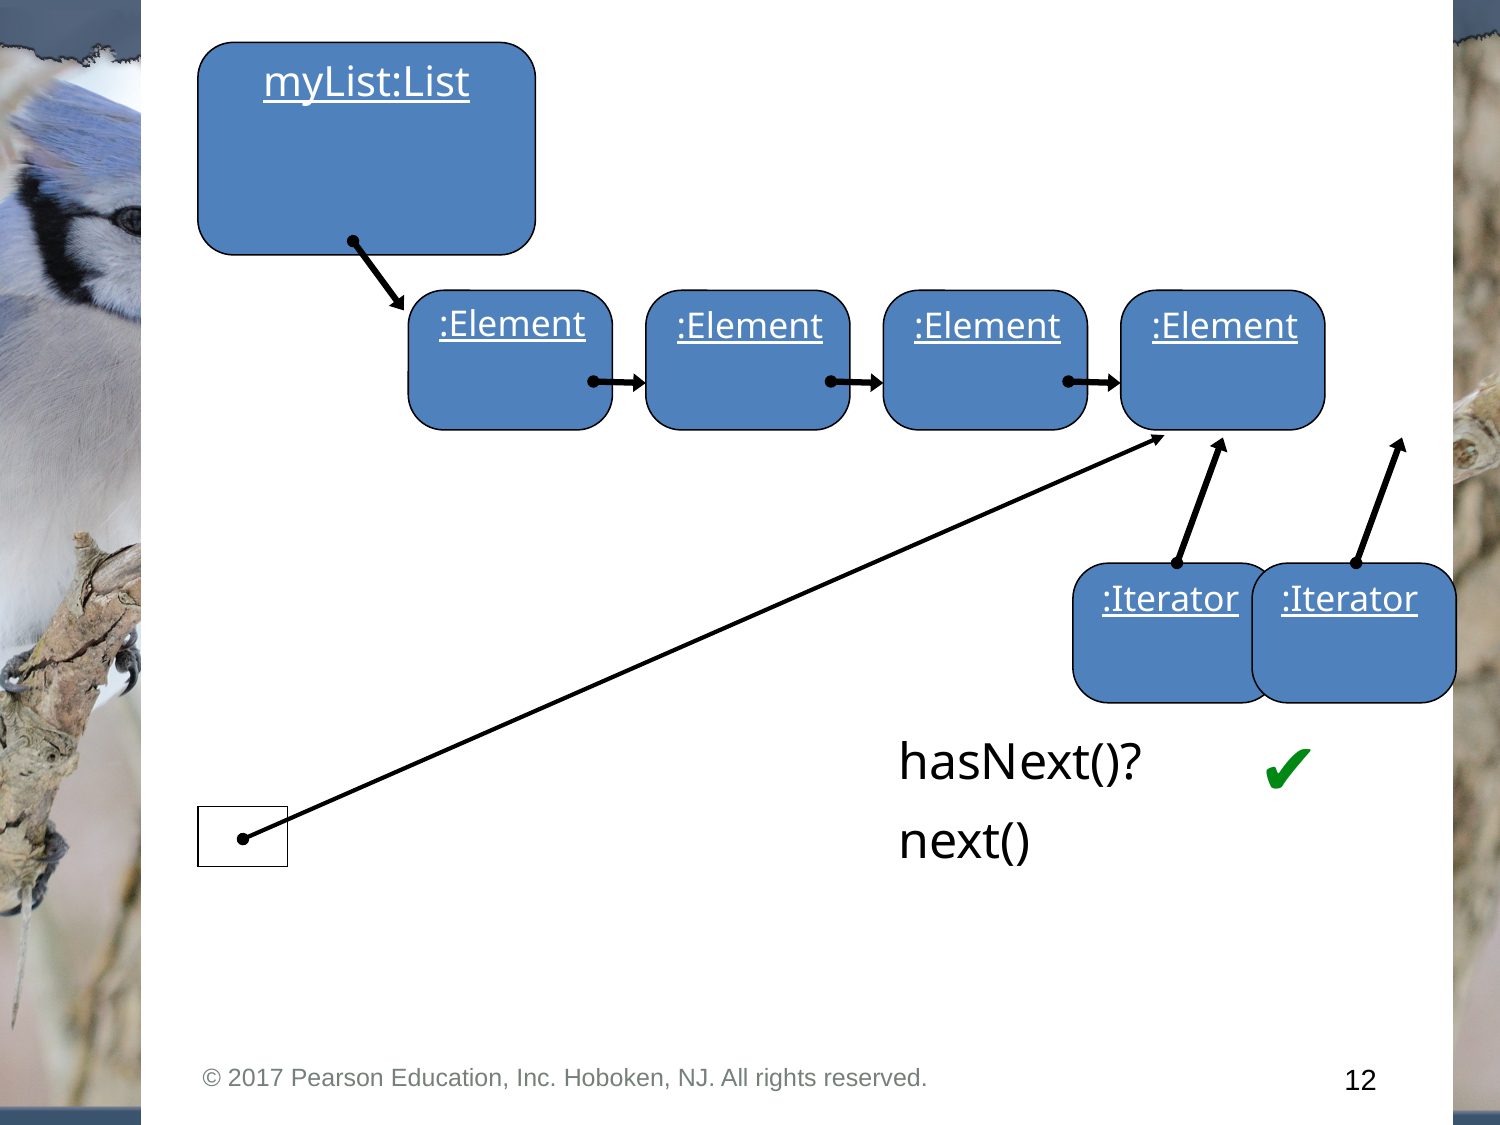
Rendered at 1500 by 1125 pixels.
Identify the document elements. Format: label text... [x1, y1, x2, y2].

picture [1453, 0, 1500, 1125]
text_box [349, 237, 404, 311]
text_box next() [891, 808, 1253, 886]
text_box [207, 42, 527, 54]
text_box [883, 303, 1088, 430]
text_box [408, 303, 613, 430]
picture [0, 0, 141, 1125]
footer © 2017 Pearson Education, Inc. Hoboken, NJ. All rights reserved. [187, 1054, 1325, 1105]
text_box :Element [891, 302, 1084, 362]
text_box [826, 376, 884, 389]
text_box [589, 376, 646, 389]
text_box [1251, 437, 1457, 704]
text_box :Element [1129, 302, 1321, 362]
text_box myList:List [197, 54, 536, 120]
text_box ✔ [1252, 722, 1355, 813]
text_box [645, 303, 850, 430]
text_box [1064, 376, 1121, 389]
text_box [1072, 437, 1249, 704]
text_box [197, 806, 288, 867]
text_box :Element [654, 302, 846, 362]
text_box [419, 290, 602, 300]
text_box hasNext()? [891, 729, 1252, 807]
text_box [1129, 290, 1316, 302]
text_box [236, 477, 1067, 846]
text_box [197, 120, 536, 255]
text_box [655, 290, 841, 302]
text_box [1120, 303, 1325, 430]
text_box [892, 290, 1079, 302]
text_box :Element [416, 300, 609, 359]
